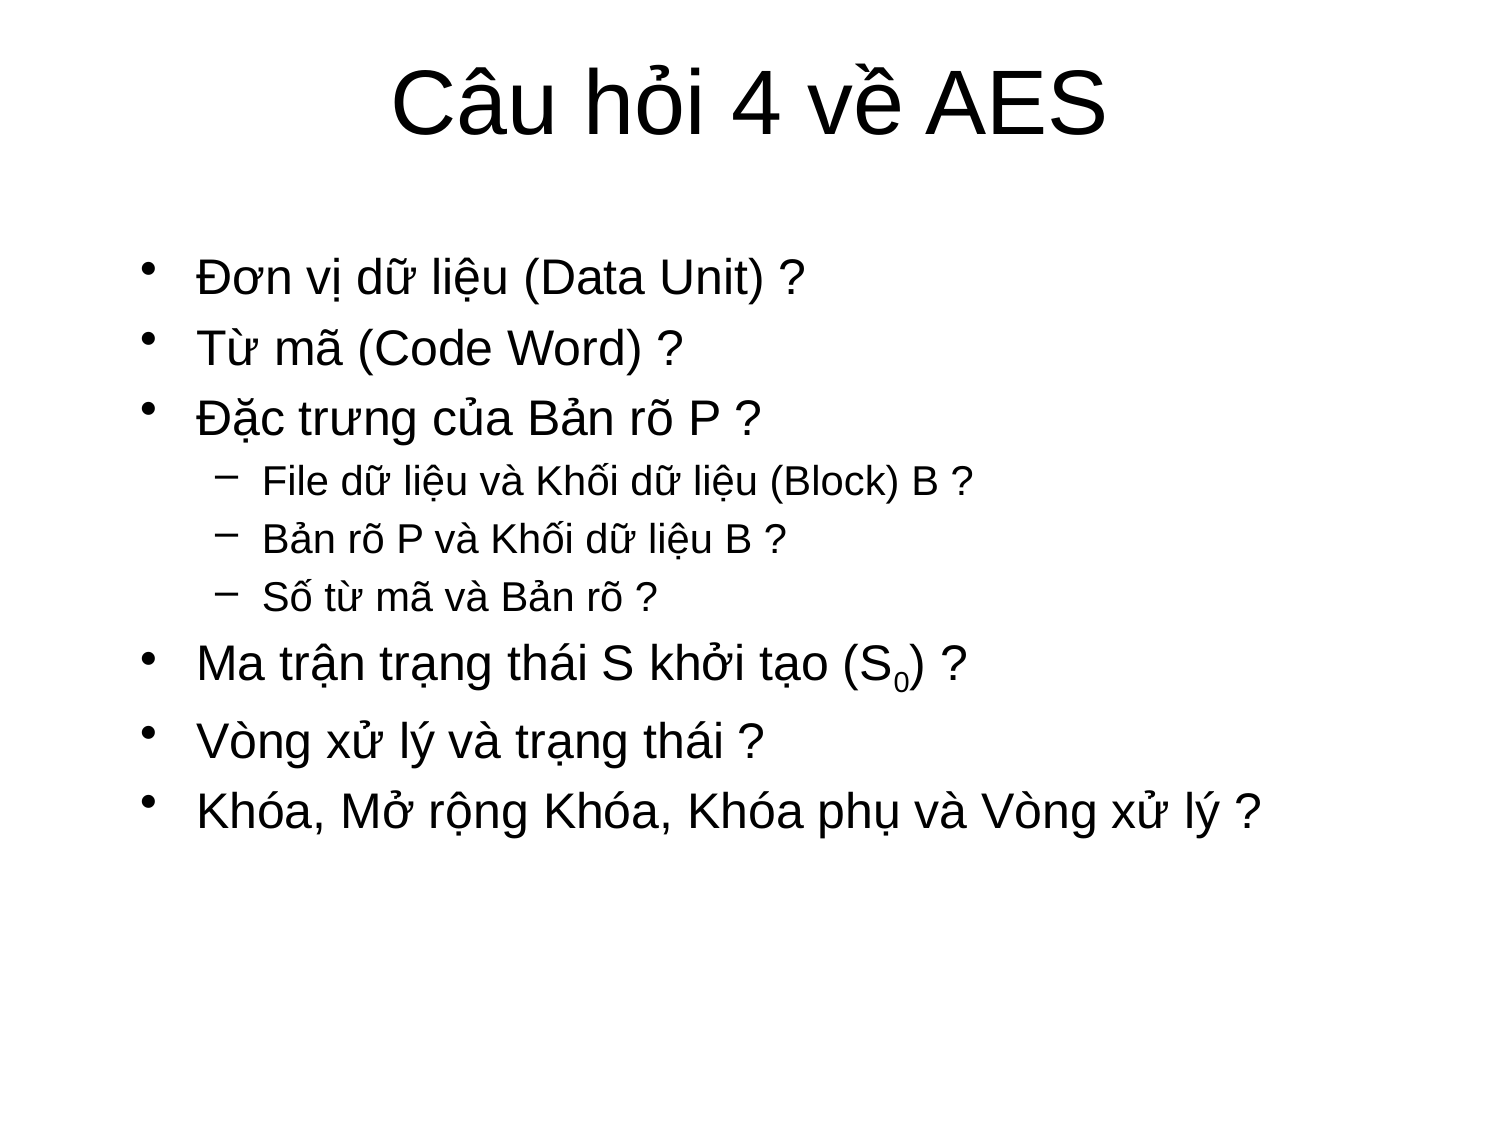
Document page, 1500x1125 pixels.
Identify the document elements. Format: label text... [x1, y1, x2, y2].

title Câu hỏi 4 về AES [75, 45, 1425, 150]
list Đơn vị dữ liệu (Data Unit) ? Từ mã (Code Word) ? Đặc trưng của Bản rõ P ? File dữ liệu và Khối dữ liệu (Block) B ? Bản rõ P và Khối dữ liệu B ? Số từ mã và Bản rõ ? Ma trận trạng thái S khởi tạo (S0) ? Vòng xử lý và trạng thái ? Khóa, Mở rộng Khóa, Khóa phụ và Vòng xử lý ? [125, 237, 1375, 922]
